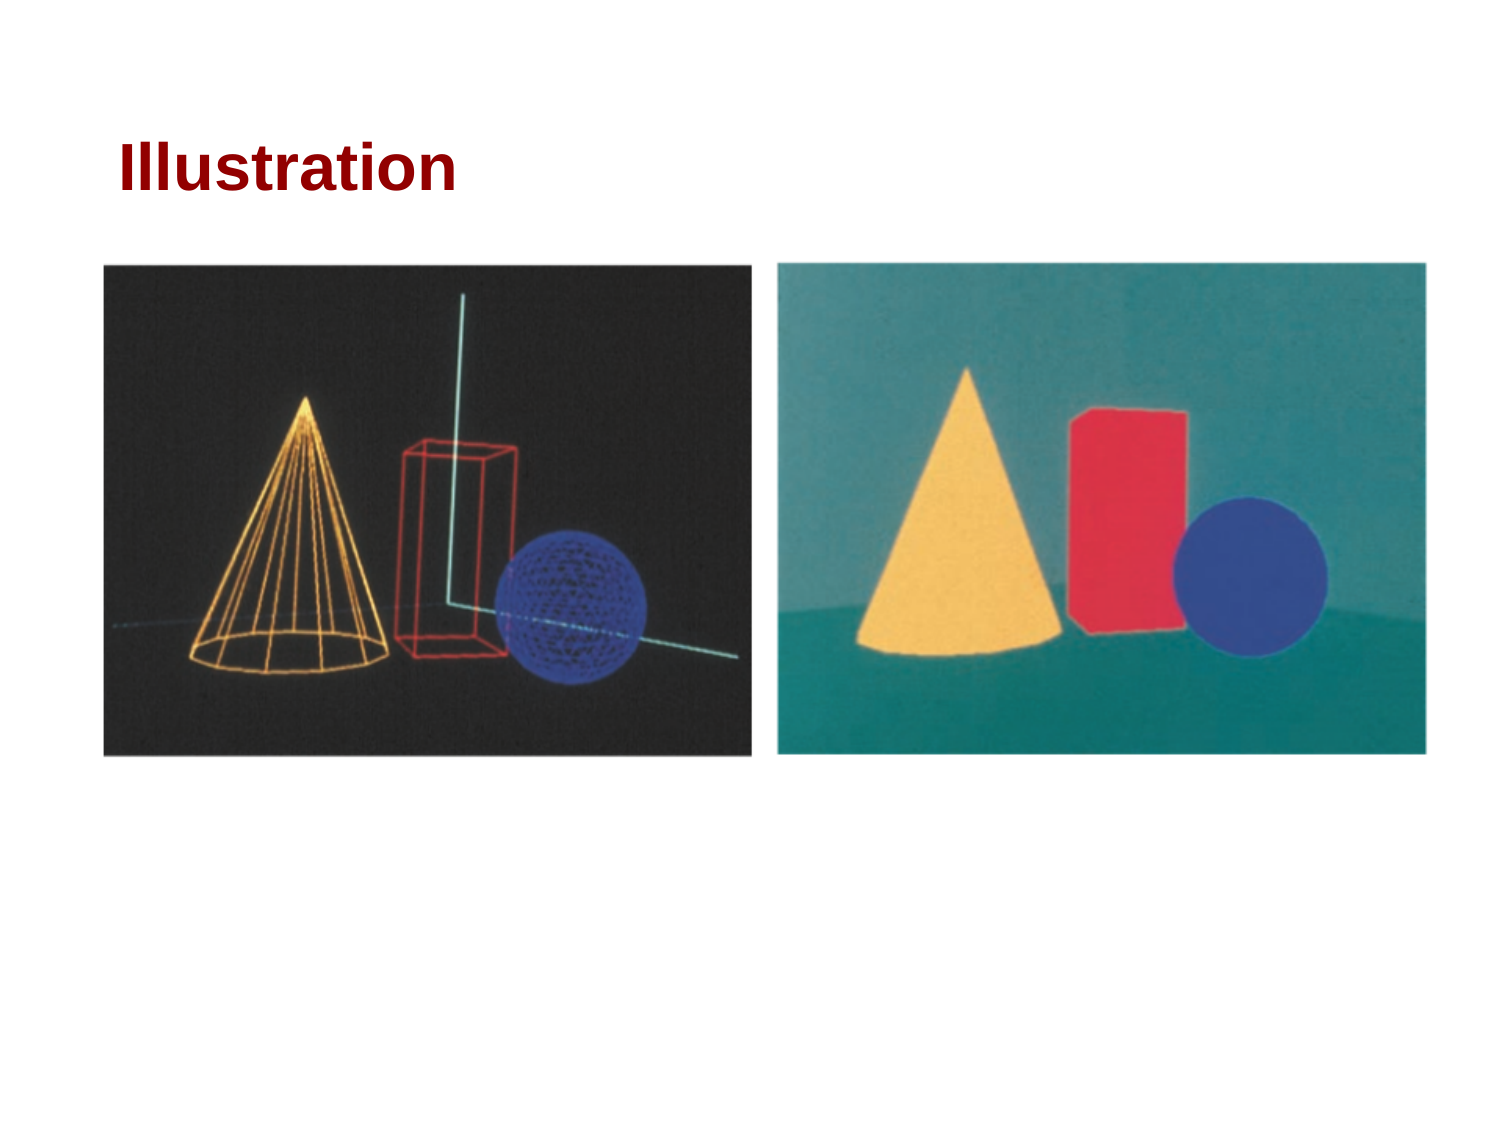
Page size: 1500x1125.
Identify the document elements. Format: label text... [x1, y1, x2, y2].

picture [771, 257, 1435, 761]
title Illustration [103, 59, 1397, 278]
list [93, 253, 763, 765]
